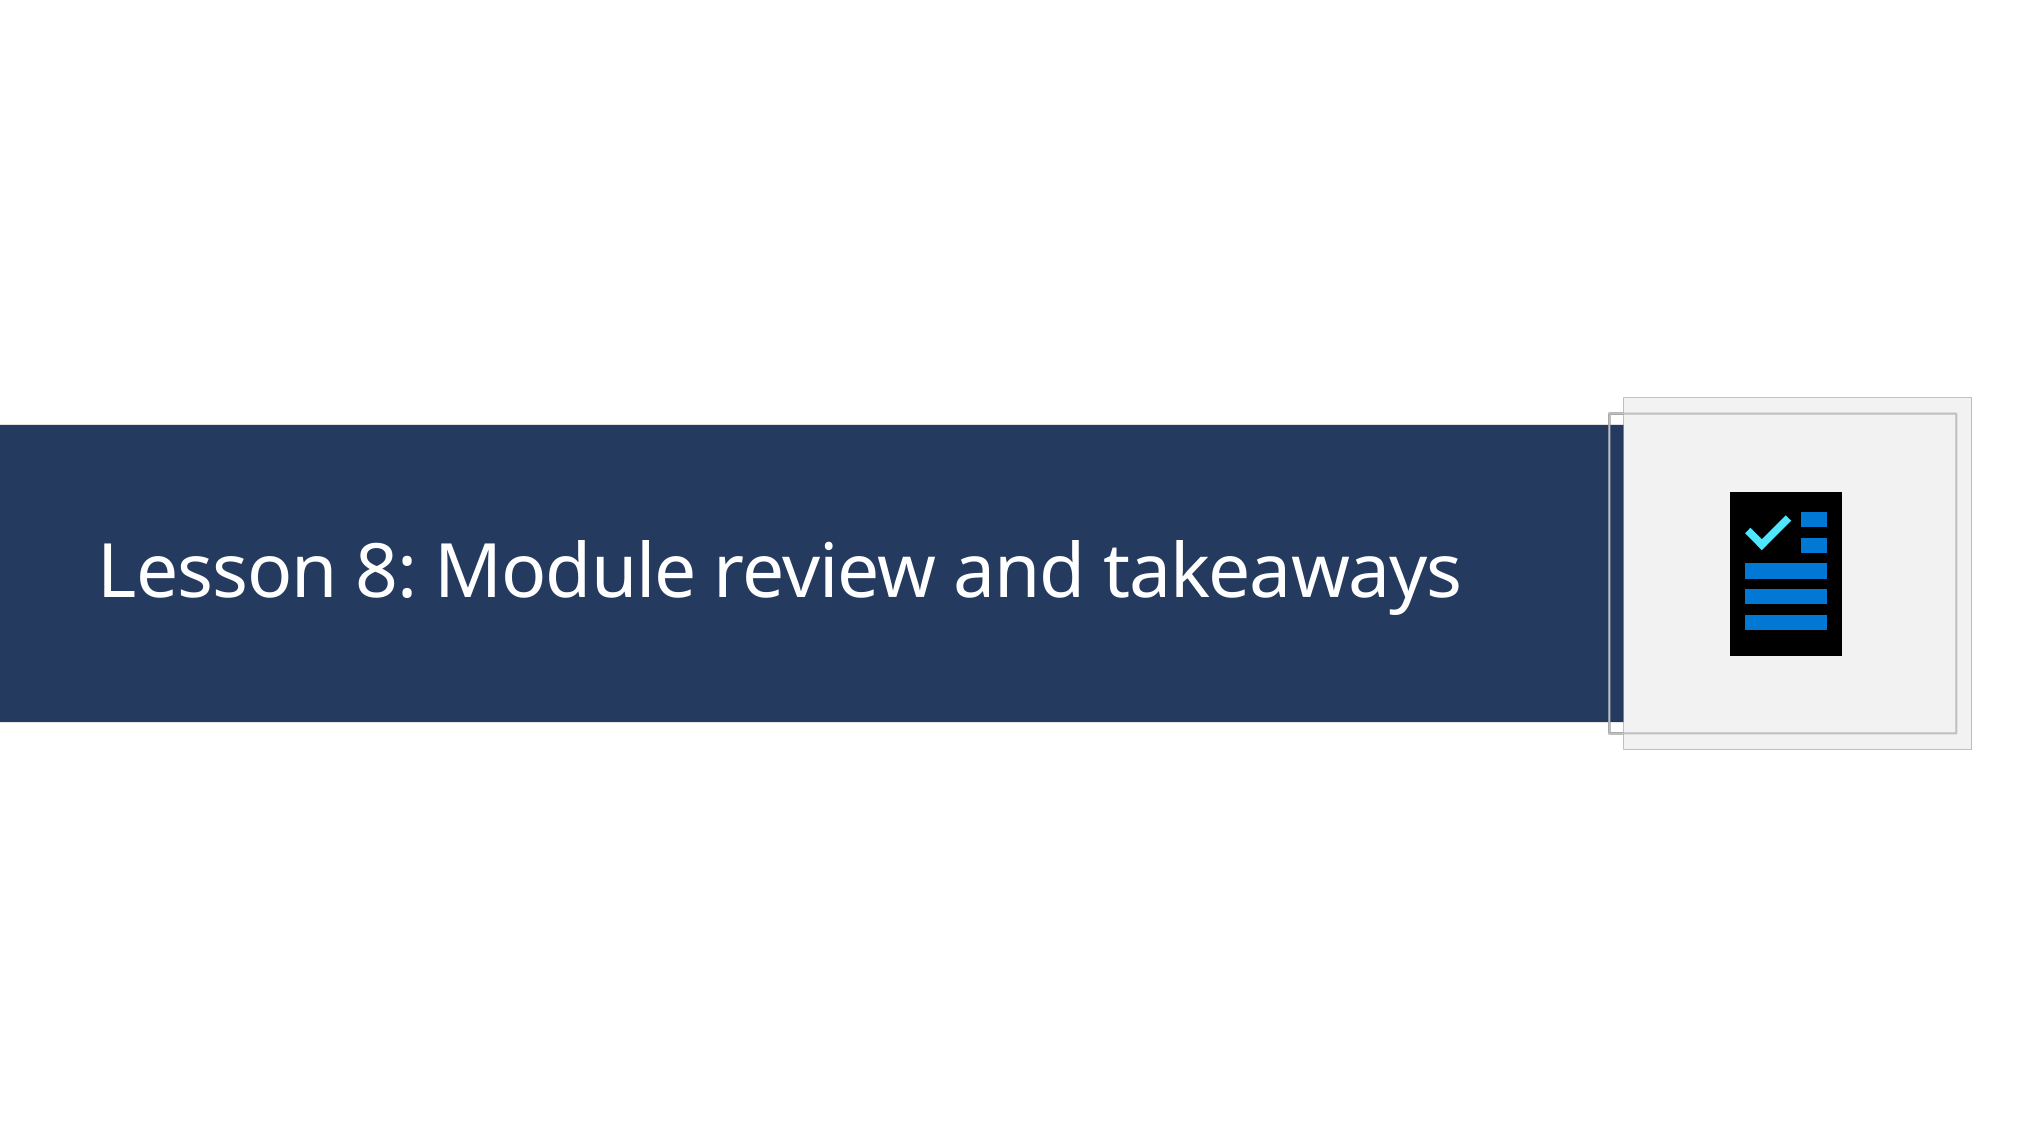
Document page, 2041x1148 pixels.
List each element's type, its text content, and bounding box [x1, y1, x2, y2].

picture [0, 0, 2041, 1148]
title Lesson 8: Module review and takeaways [97, 477, 1586, 670]
